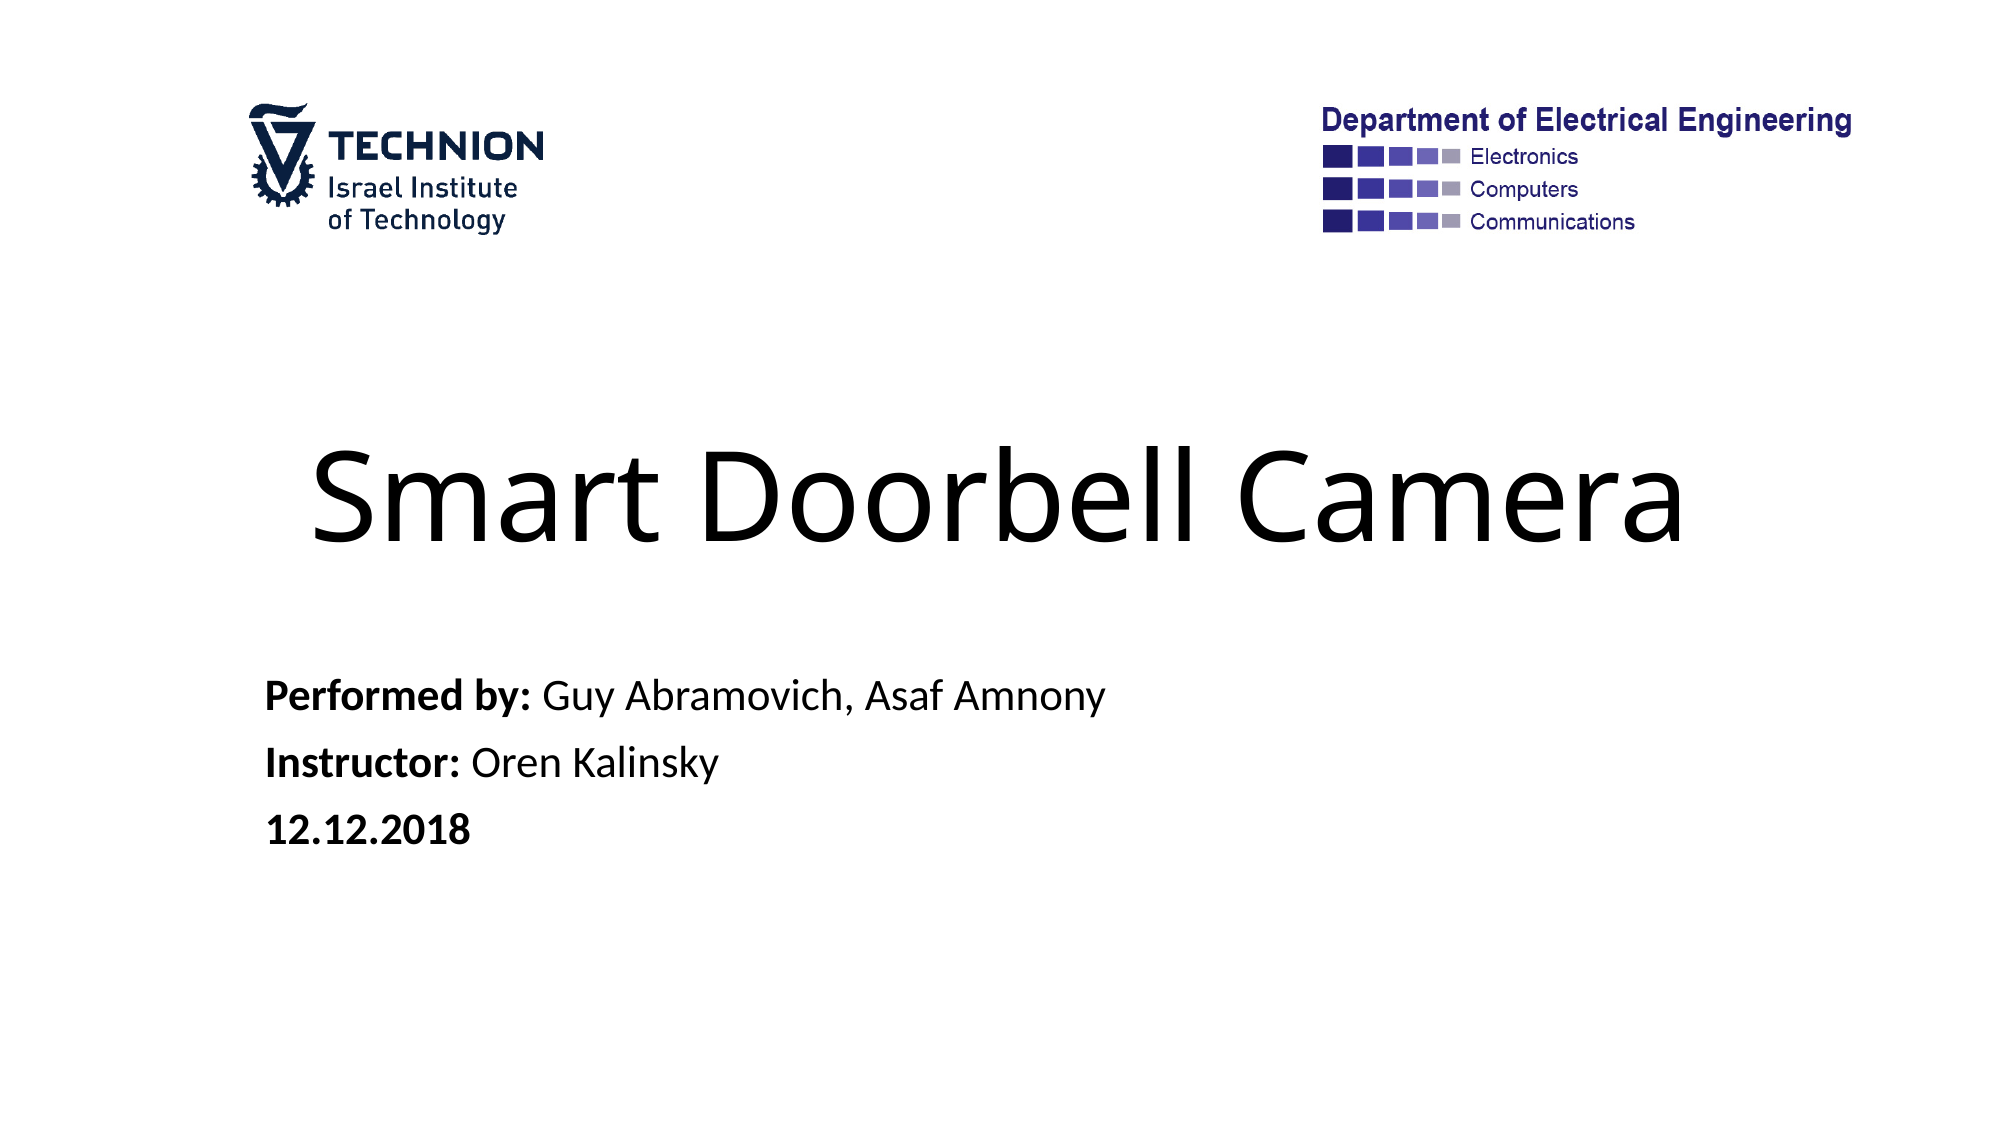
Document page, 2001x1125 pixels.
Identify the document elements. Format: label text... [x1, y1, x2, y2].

picture [1319, 103, 1853, 235]
title Smart Doorbell Camera [249, 184, 1750, 576]
subtitle Performed by: Guy Abramovich, Asaf Amnony Instructor: Oren Kalinsky 12.12.2018 [249, 590, 1750, 863]
picture [249, 103, 543, 235]
